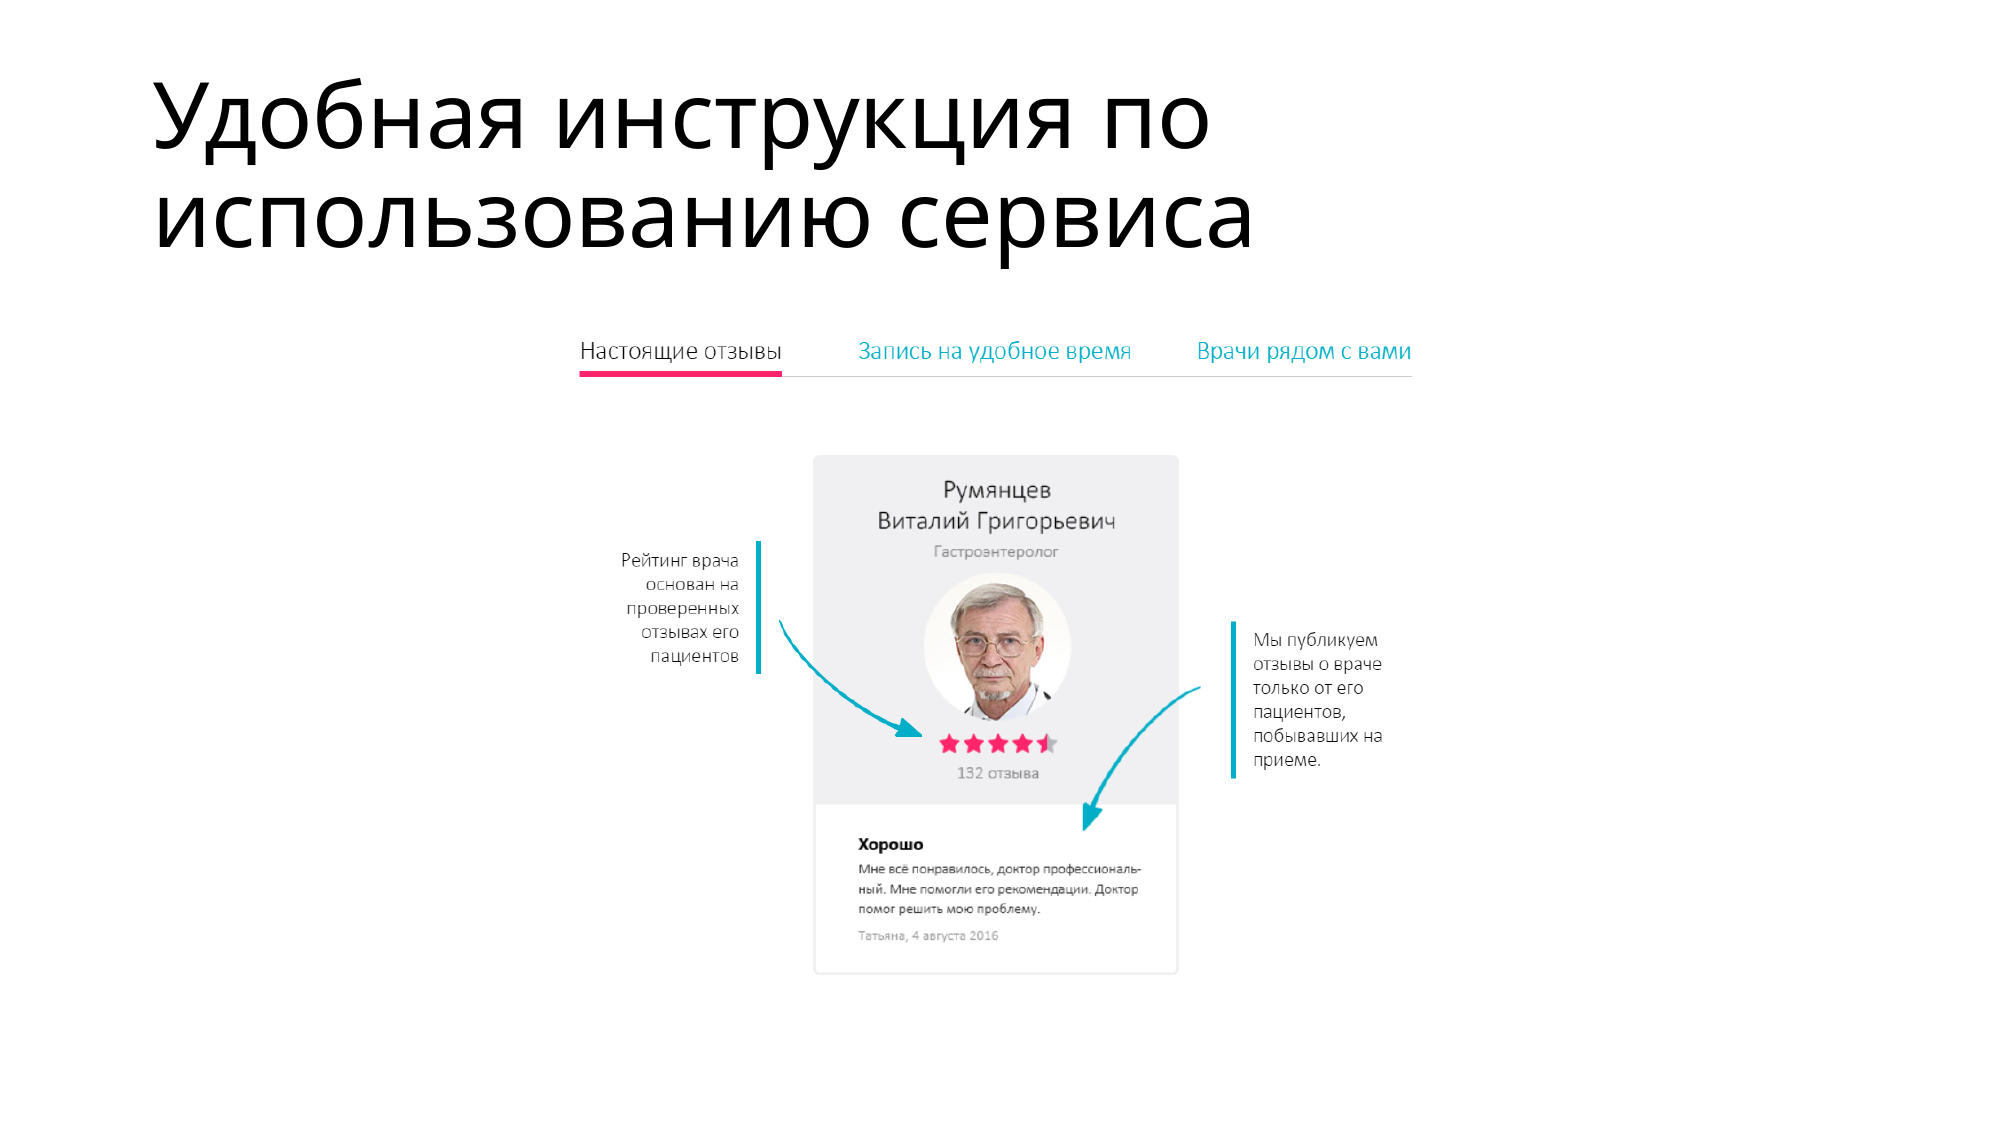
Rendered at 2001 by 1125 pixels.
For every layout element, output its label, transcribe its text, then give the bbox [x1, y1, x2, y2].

title Удобная инструкция по использованию сервиса [137, 59, 1863, 278]
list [454, 299, 1545, 1014]
